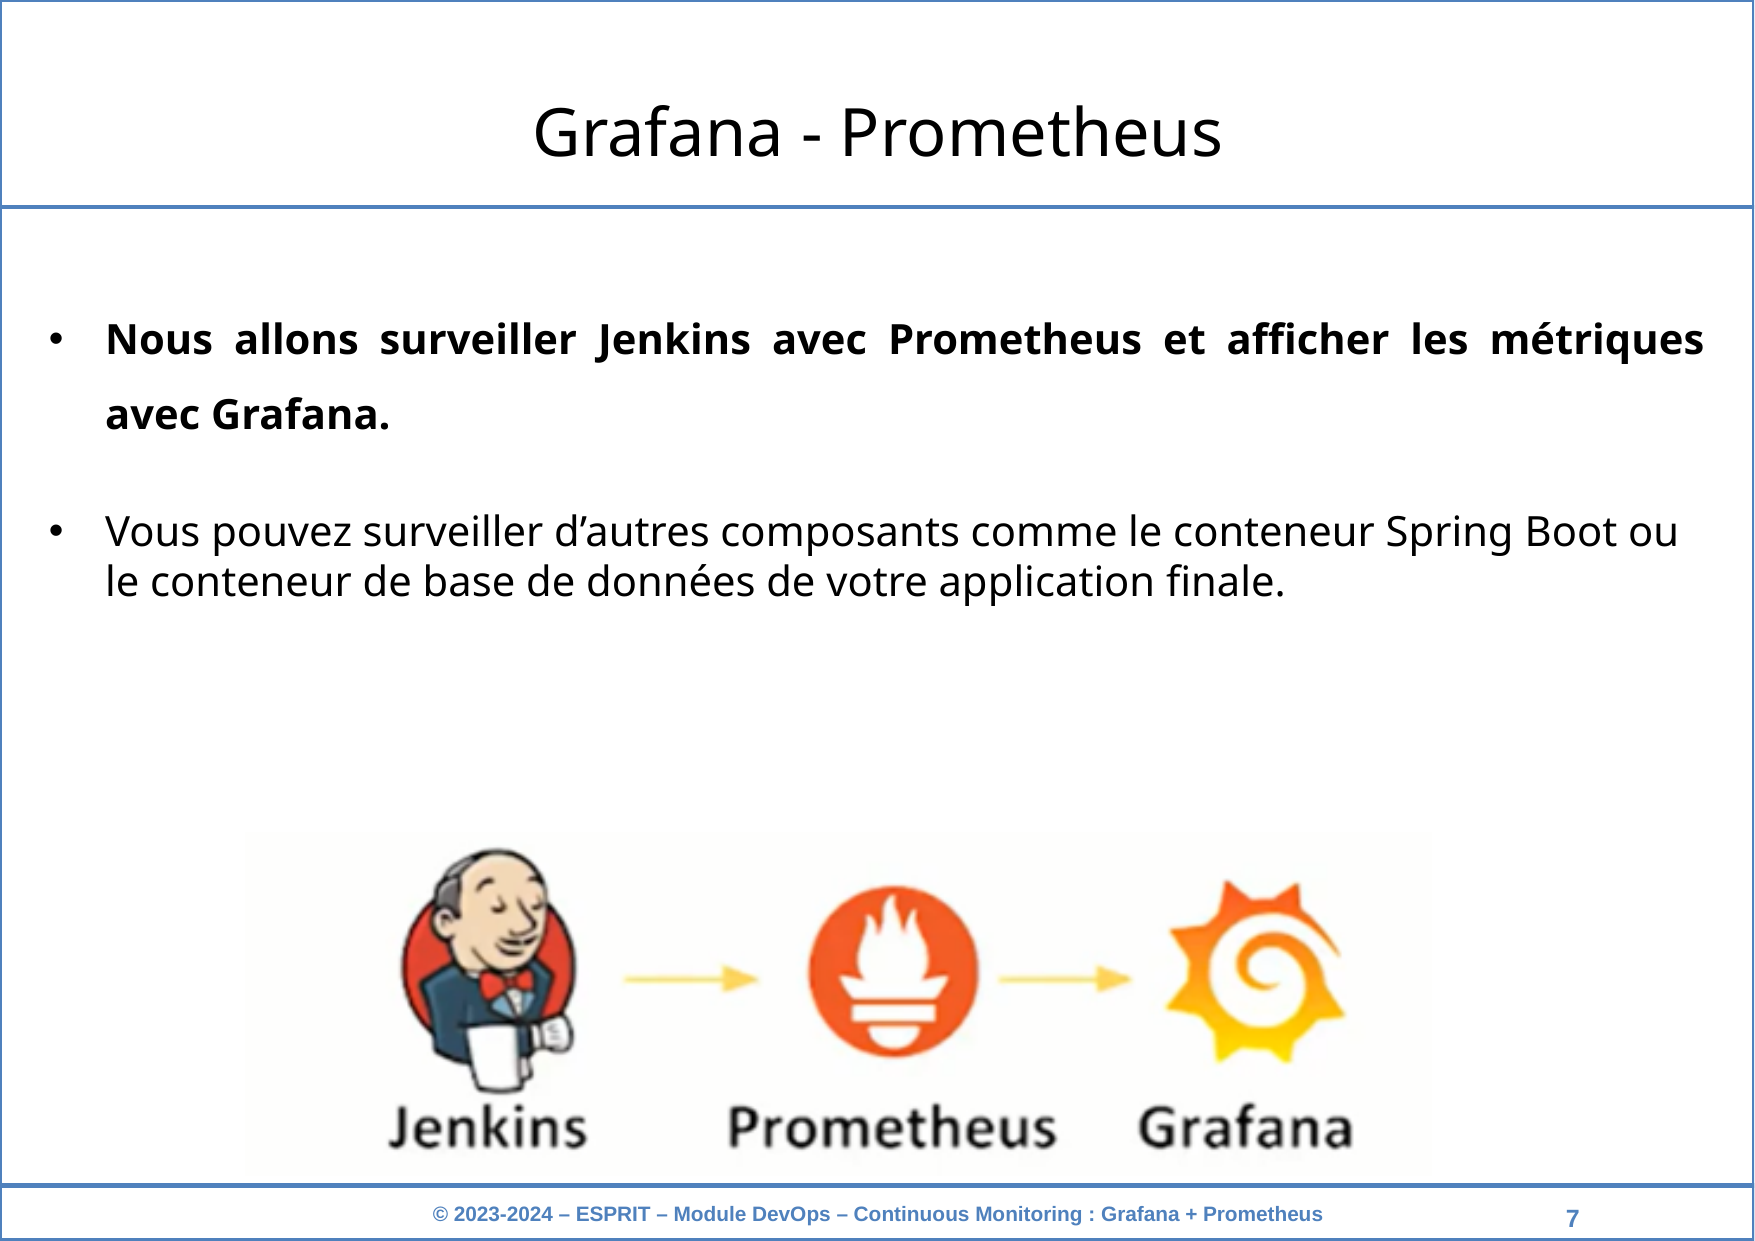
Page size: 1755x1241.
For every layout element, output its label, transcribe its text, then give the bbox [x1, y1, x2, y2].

text_box [0, 215, 1684, 1227]
picture [245, 831, 1432, 1176]
text_box Grafana - Prometheus [0, 6, 1755, 167]
slide_number ‹#› [1535, 1233, 1663, 1241]
text_box Nous allons surveiller Jenkins avec Prometheus et afficher les métriques avec Grafana. Vous pouvez surveiller d’autres composants comme le conteneur Spring Boot ou le conteneur de base de données de votre application finale. [32, 221, 1722, 1233]
